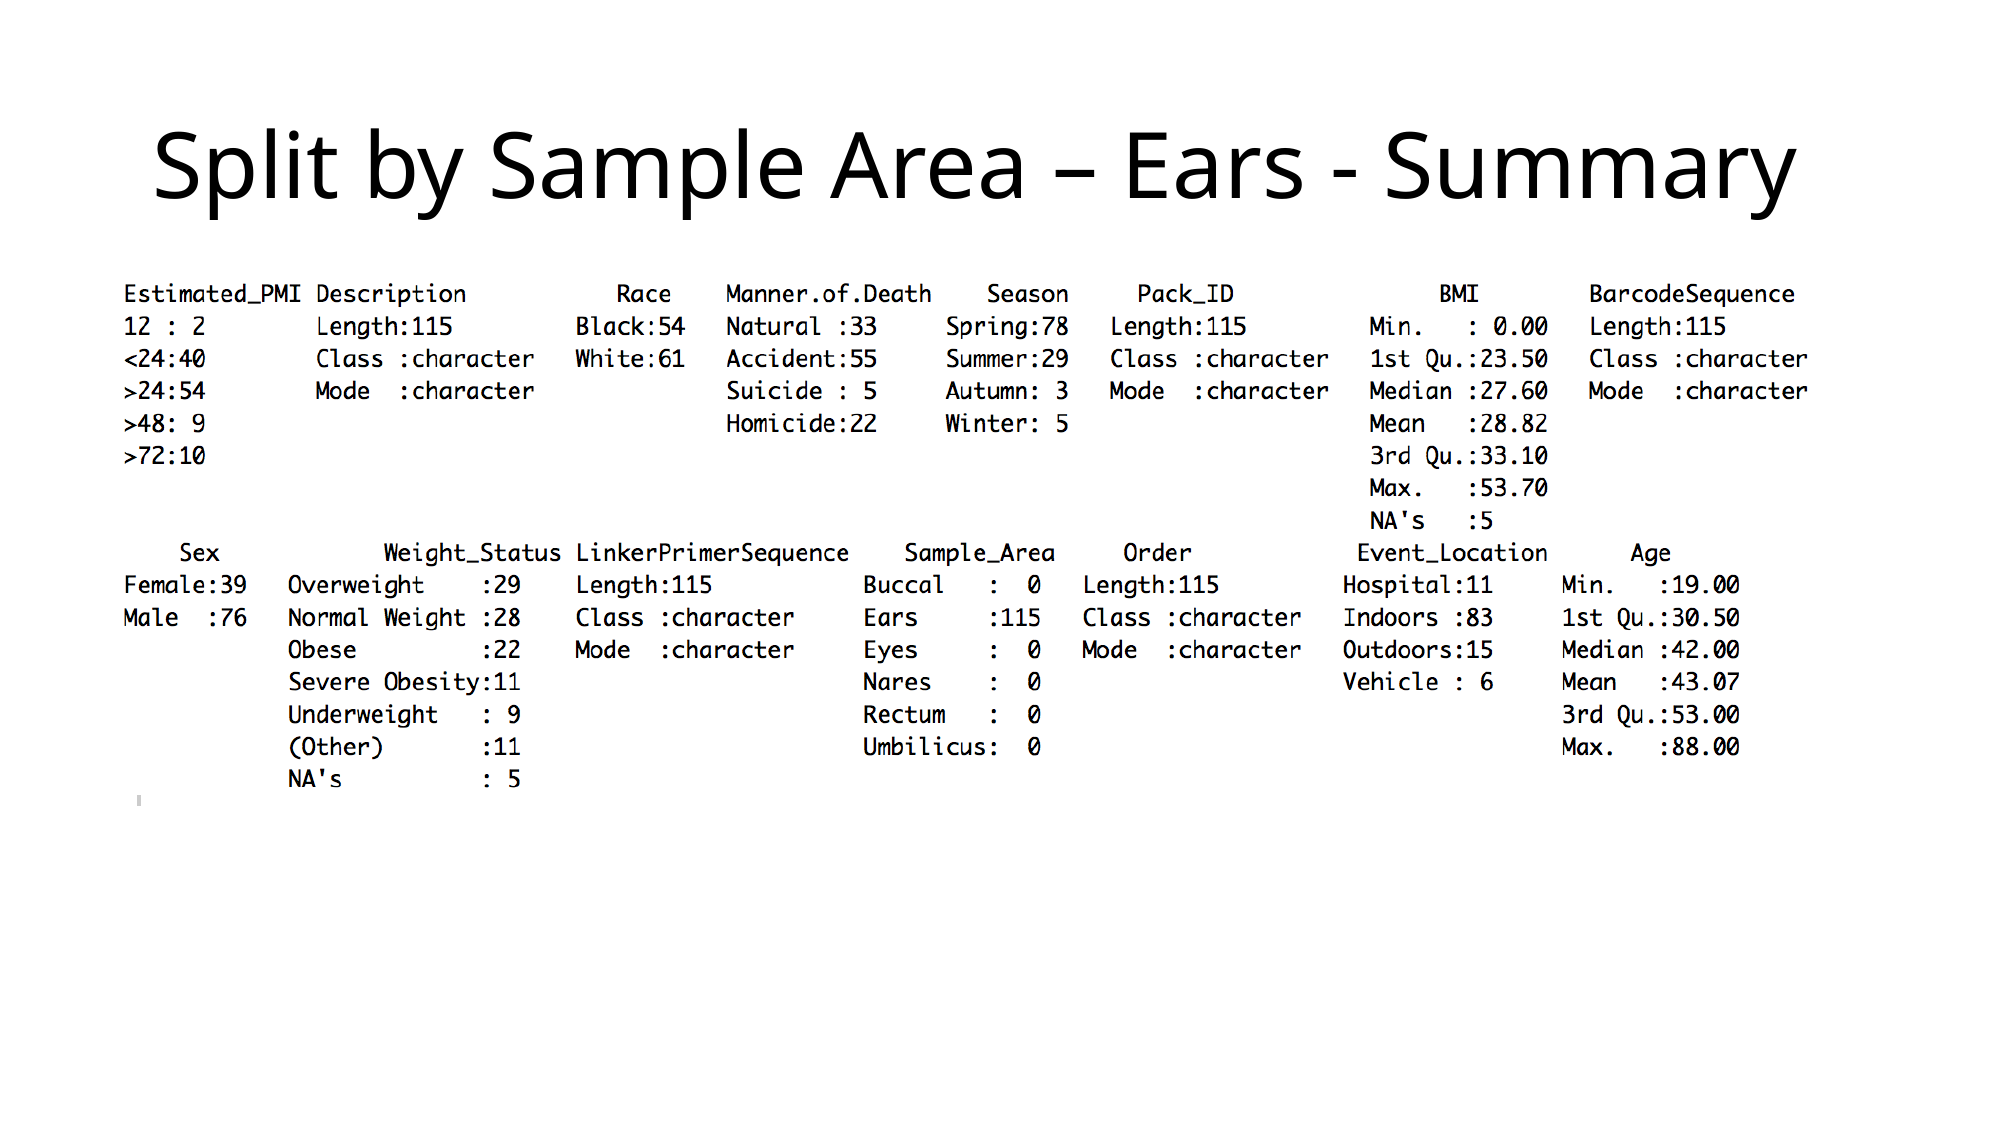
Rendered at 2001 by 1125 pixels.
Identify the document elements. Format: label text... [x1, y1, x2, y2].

title Split by Sample Area – Ears - Summary [137, 59, 1863, 277]
picture [106, 277, 1894, 806]
